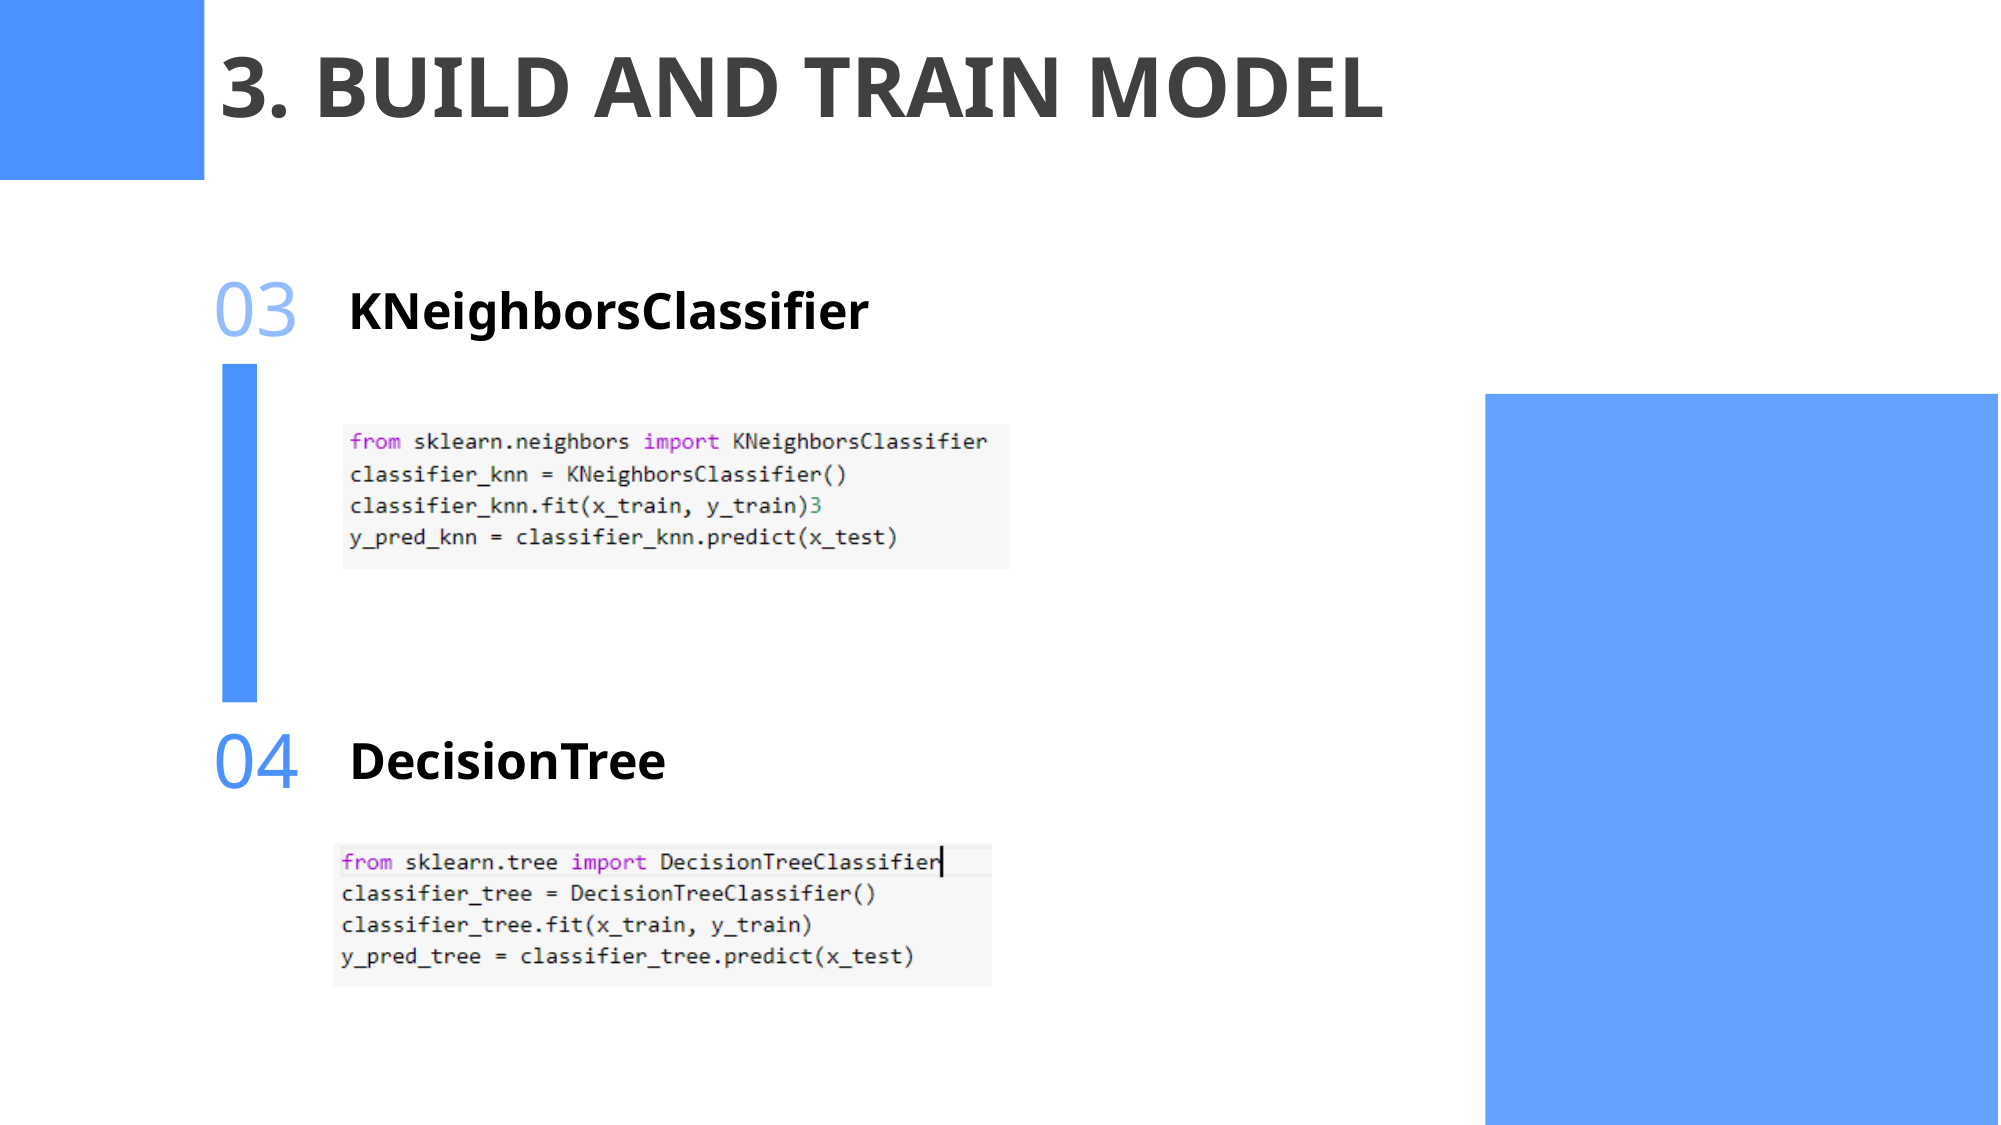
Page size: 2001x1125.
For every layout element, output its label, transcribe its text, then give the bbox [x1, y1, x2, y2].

picture [333, 843, 992, 987]
text_box 04 [199, 706, 315, 812]
text_box [0, 0, 205, 181]
text_box 03 [199, 253, 315, 359]
text_box DecisionTree [334, 721, 900, 842]
text_box 3. BUILD AND TRAIN MODEL [205, 26, 1401, 142]
text_box KNeighborsClassifier [333, 272, 1020, 393]
picture [343, 424, 1010, 583]
text_box [221, 363, 258, 703]
text_box [1484, 393, 1999, 1125]
